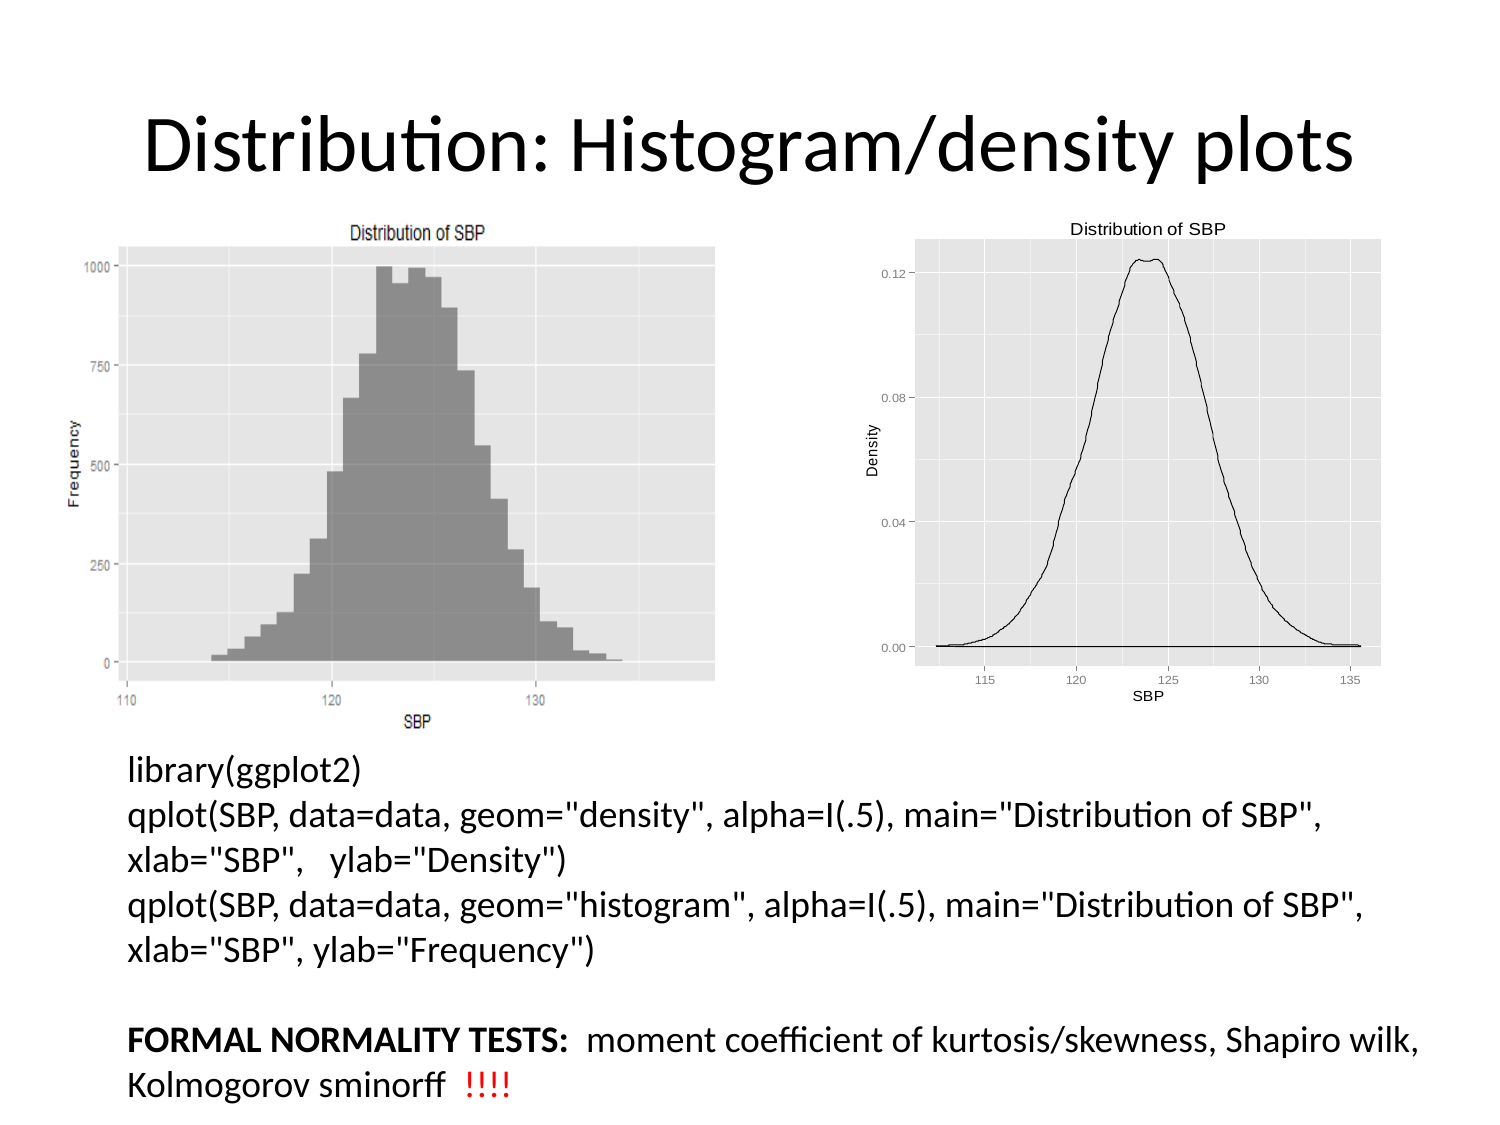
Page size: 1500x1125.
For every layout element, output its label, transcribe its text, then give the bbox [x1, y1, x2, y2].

text_box library(ggplot2) qplot(SBP, data=data, geom="density", alpha=I(.5), main="Distribution of SBP", xlab="SBP", ylab="Density") qplot(SBP, data=data, geom="histogram", alpha=I(.5), main="Distribution of SBP", xlab="SBP", ylab="Frequency") FORMAL NORMALITY TESTS: moment coefficient of kurtosis/skewness, Shapiro wilk, Kolmogorov sminorff !!!! [112, 737, 1463, 1113]
title Distribution: Histogram/density plots [75, 45, 1425, 233]
picture [49, 187, 738, 751]
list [849, 199, 1401, 713]
